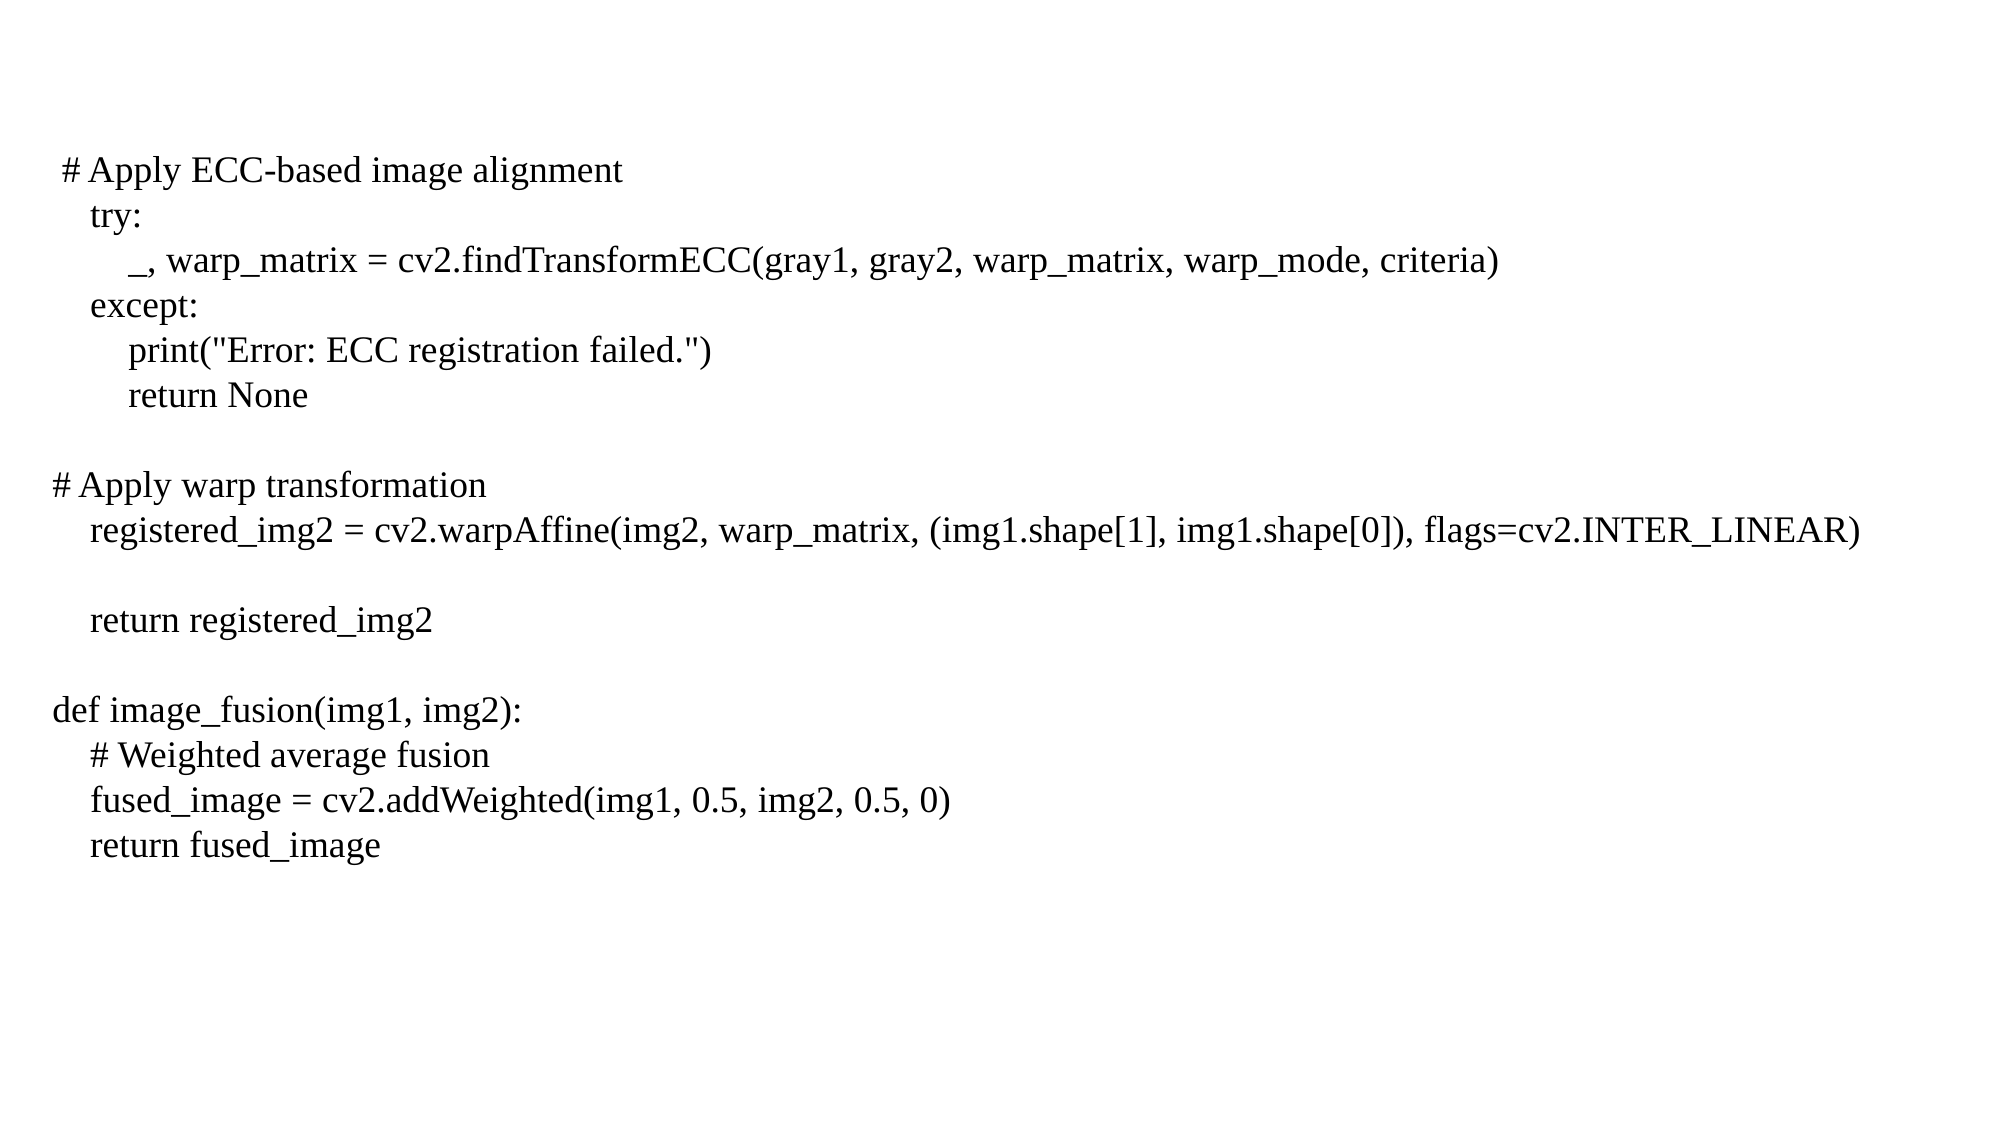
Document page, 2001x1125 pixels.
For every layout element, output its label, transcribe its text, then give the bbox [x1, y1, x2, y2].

text_box # Apply ECC-based image alignment try: _, warp_matrix = cv2.findTransformECC(gray1, gray2, warp_matrix, warp_mode, criteria) except: print("Error: ECC registration failed.") return None # Apply warp transformation registered_img2 = cv2.warpAffine(img2, warp_matrix, (img1.shape[1], img1.shape[0]), flags=cv2.INTER_LINEAR) return registered_img2 def image_fusion(img1, img2): # Weighted average fusion fused_image = cv2.addWeighted(img1, 0.5, img2, 0.5, 0) return fused_image [37, 137, 1950, 880]
